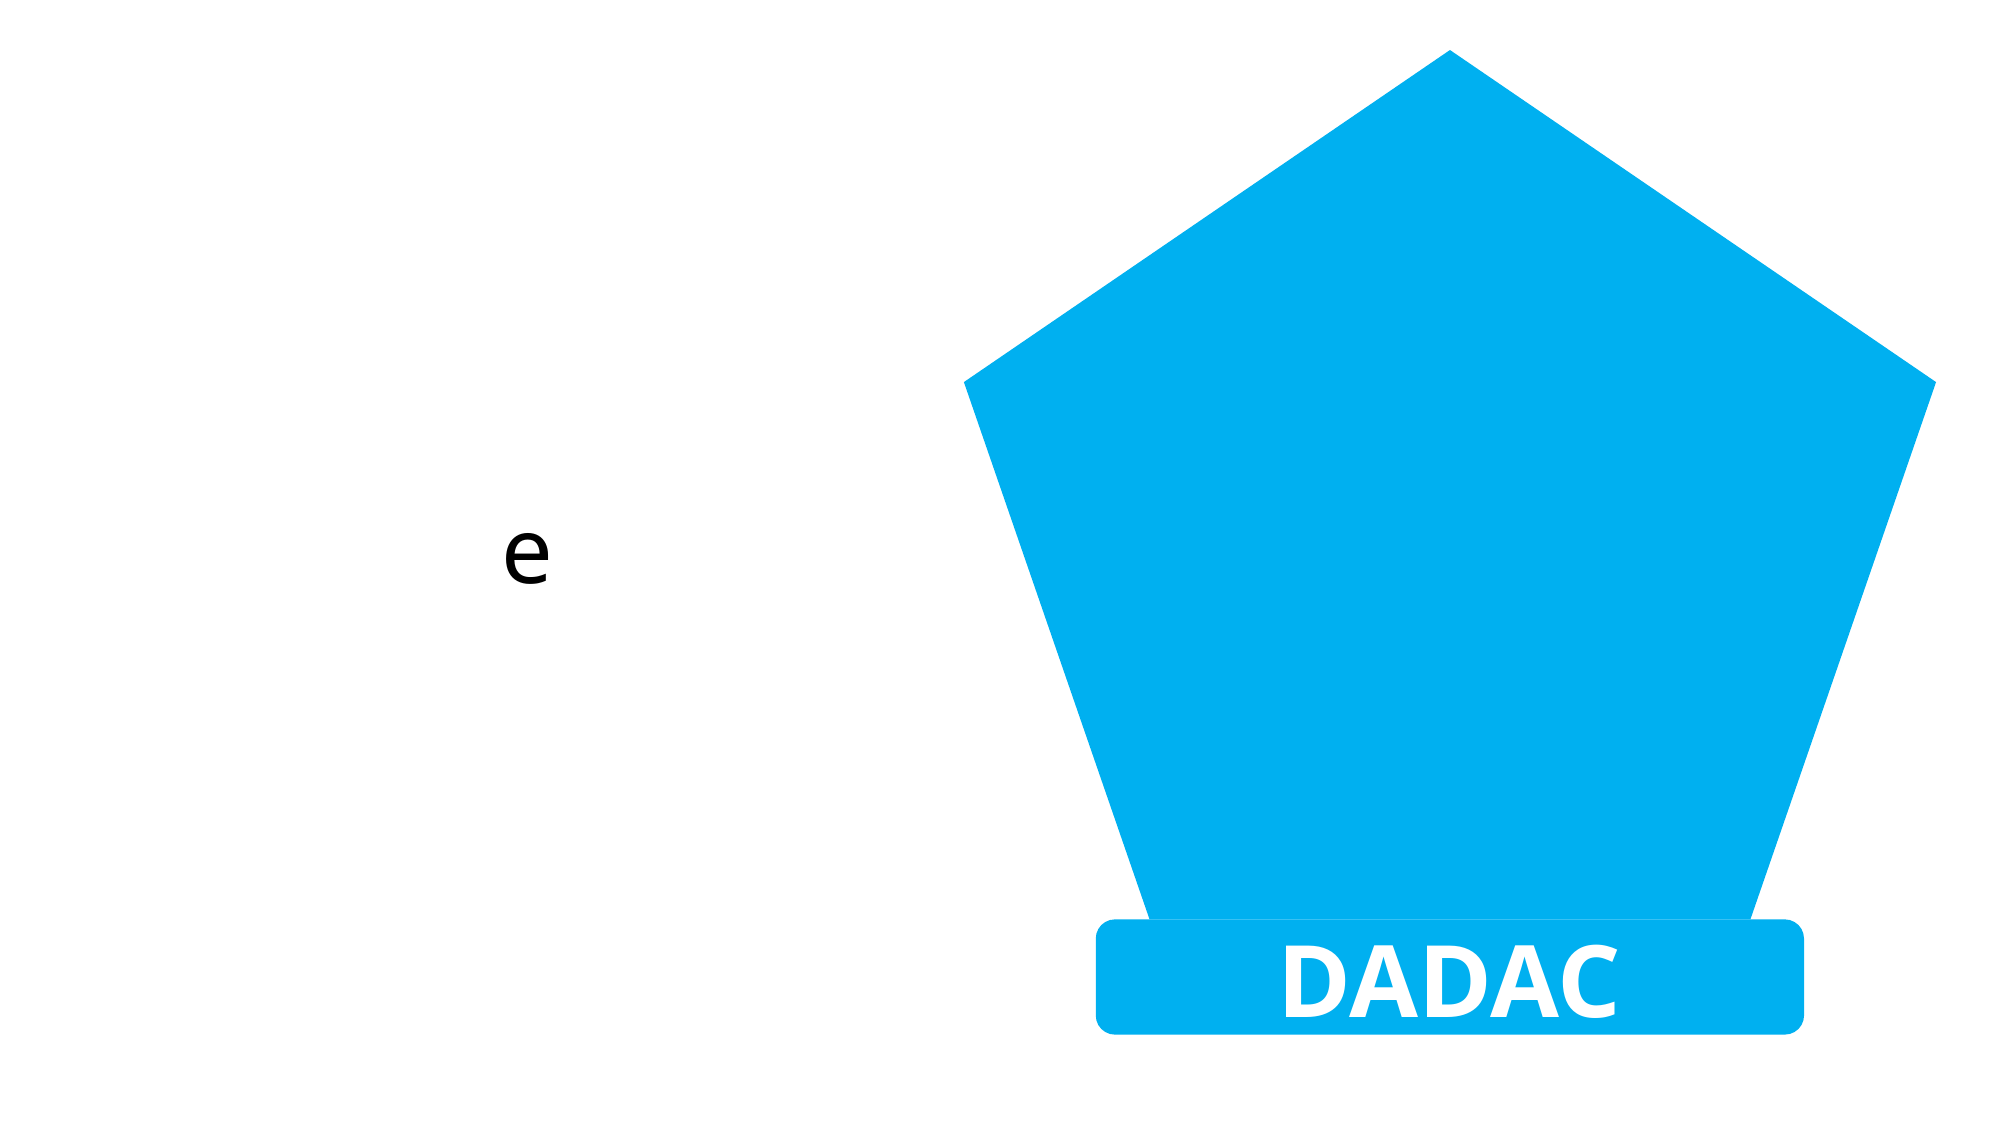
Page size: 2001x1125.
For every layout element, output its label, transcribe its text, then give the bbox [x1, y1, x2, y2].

title e [191, 494, 863, 614]
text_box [963, 49, 1937, 1035]
